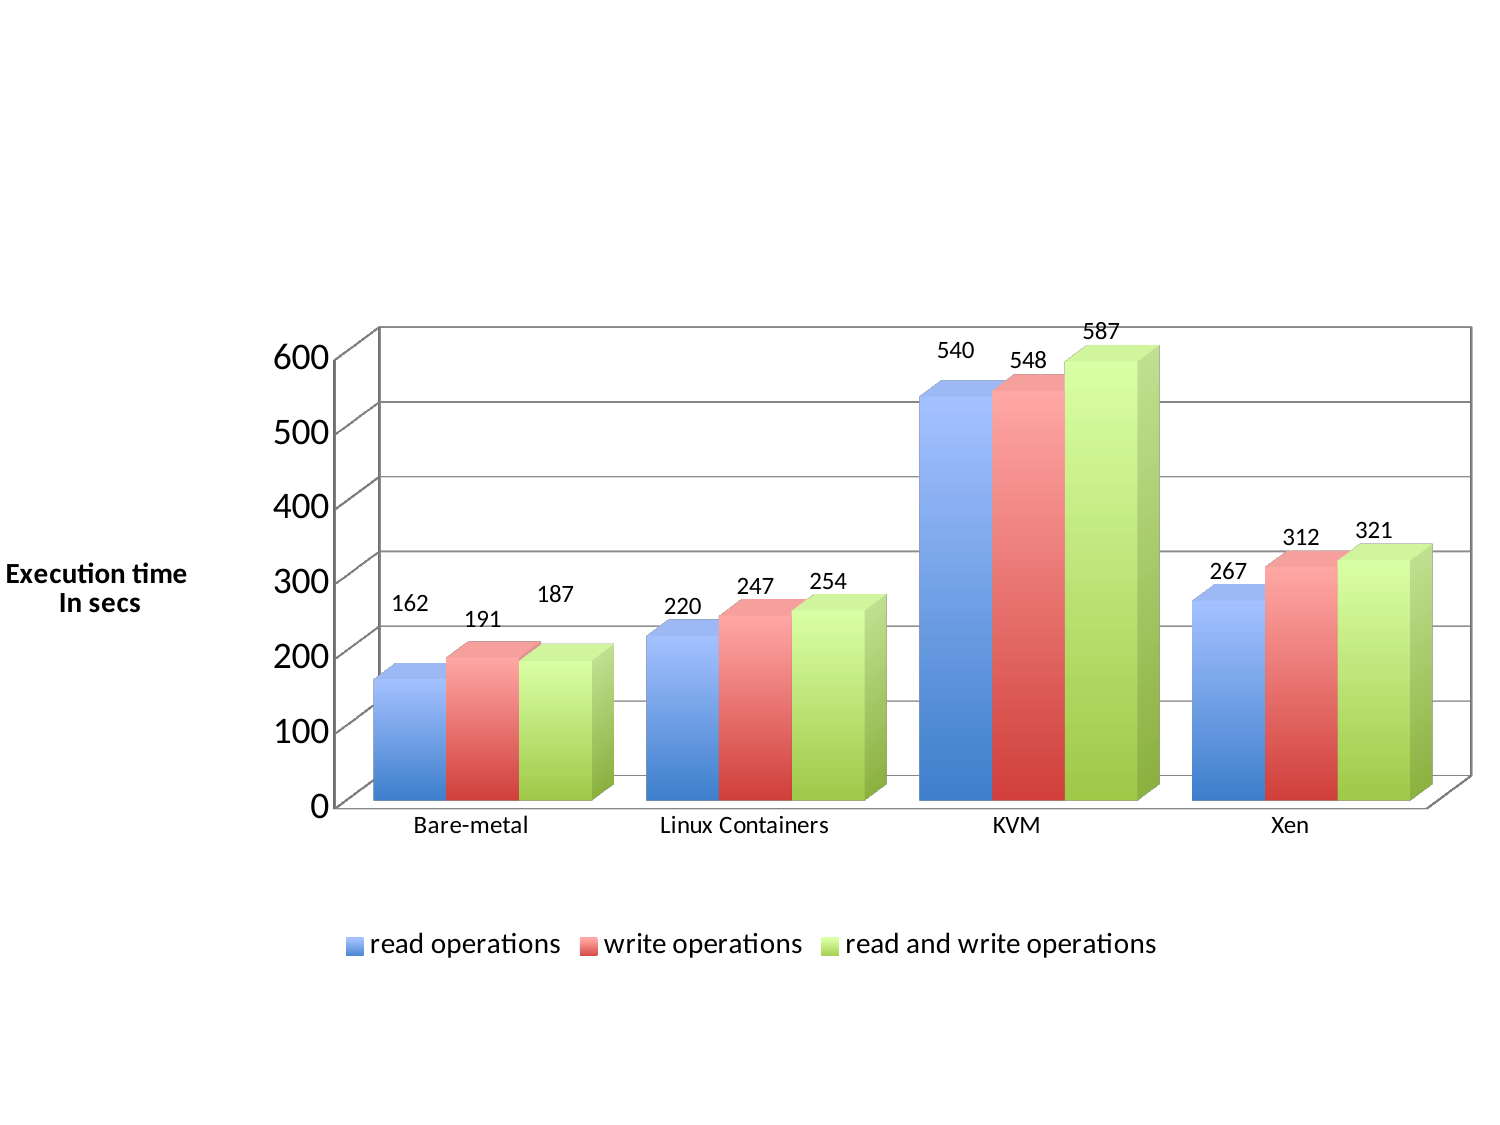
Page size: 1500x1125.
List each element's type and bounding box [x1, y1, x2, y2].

chart [0, 140, 1500, 968]
